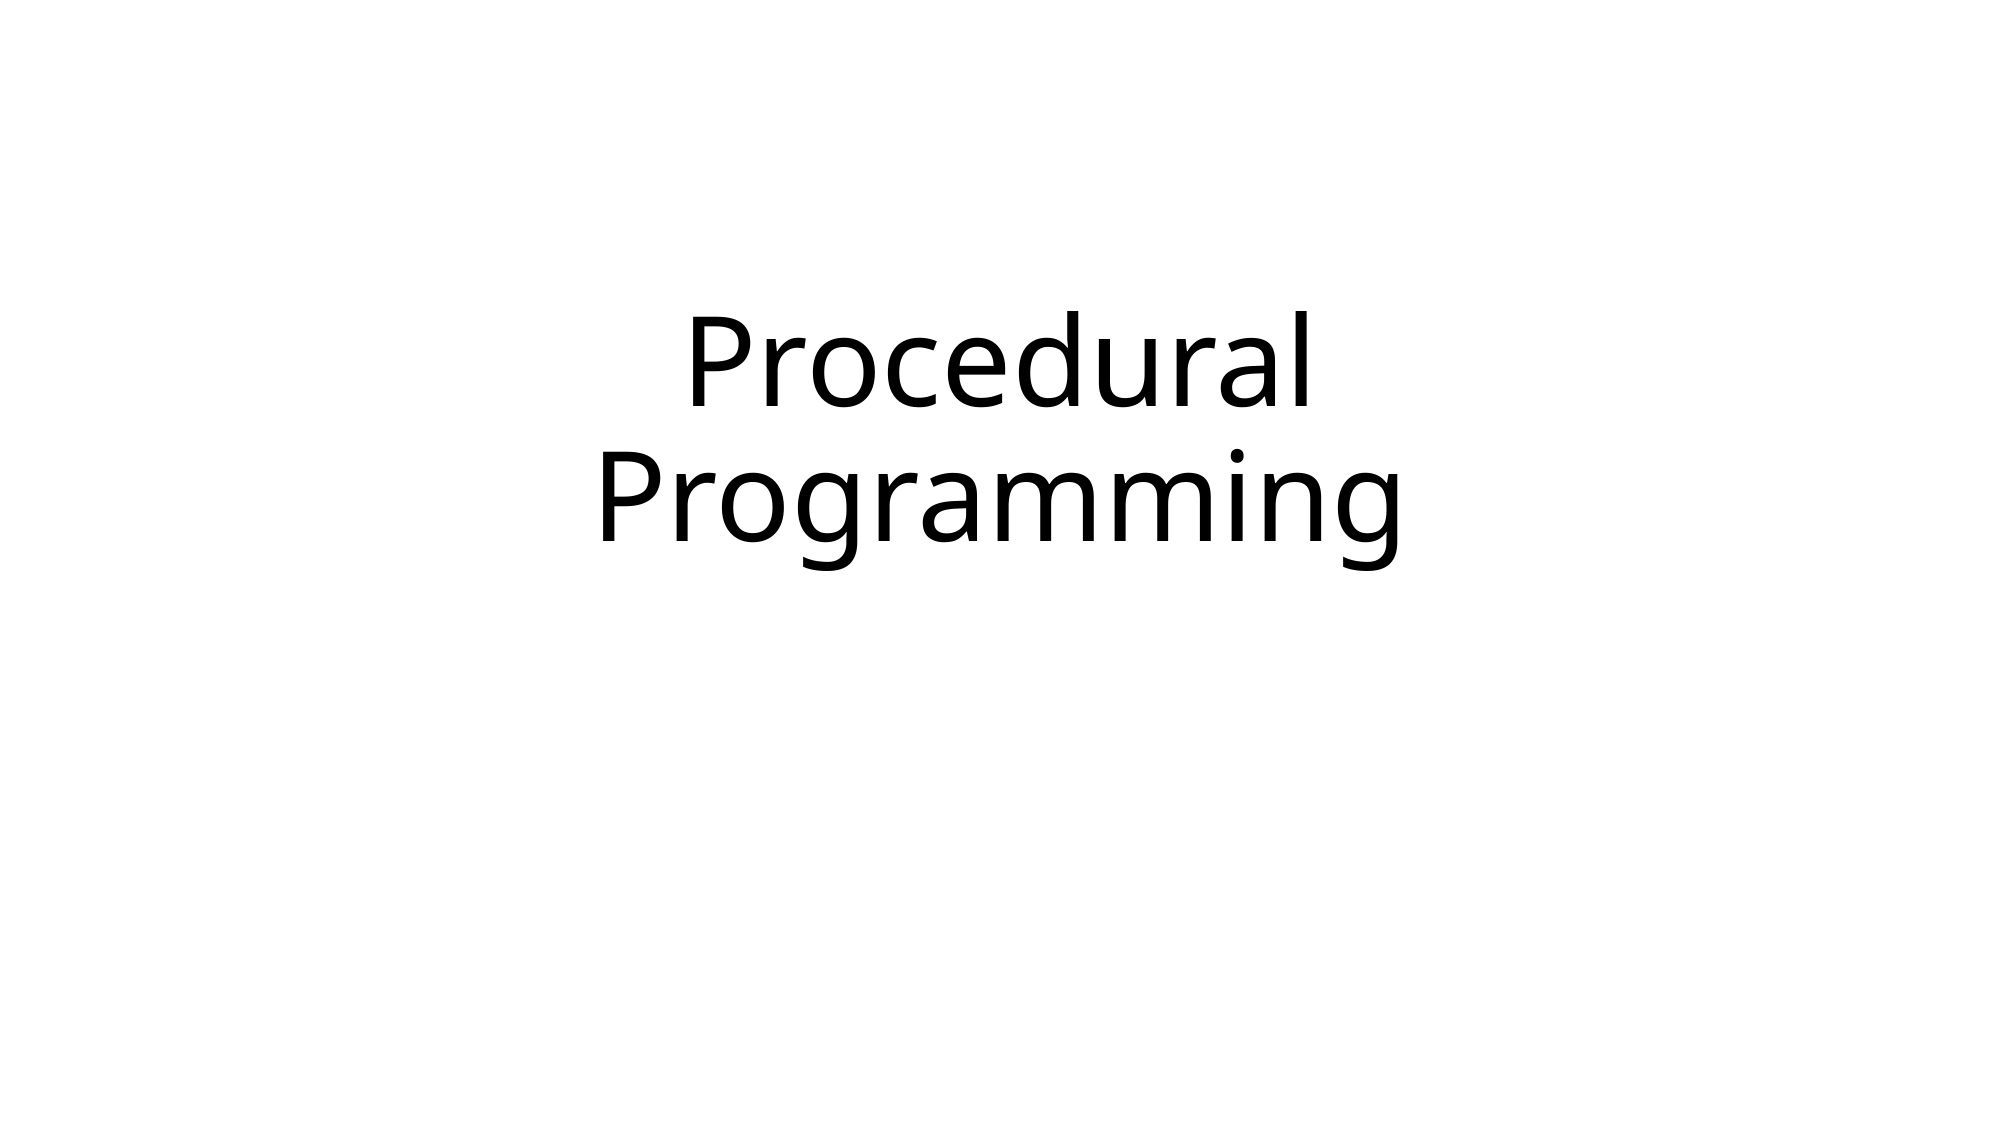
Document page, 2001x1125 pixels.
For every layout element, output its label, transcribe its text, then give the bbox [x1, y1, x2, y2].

title Procedural Programming [249, 184, 1750, 576]
